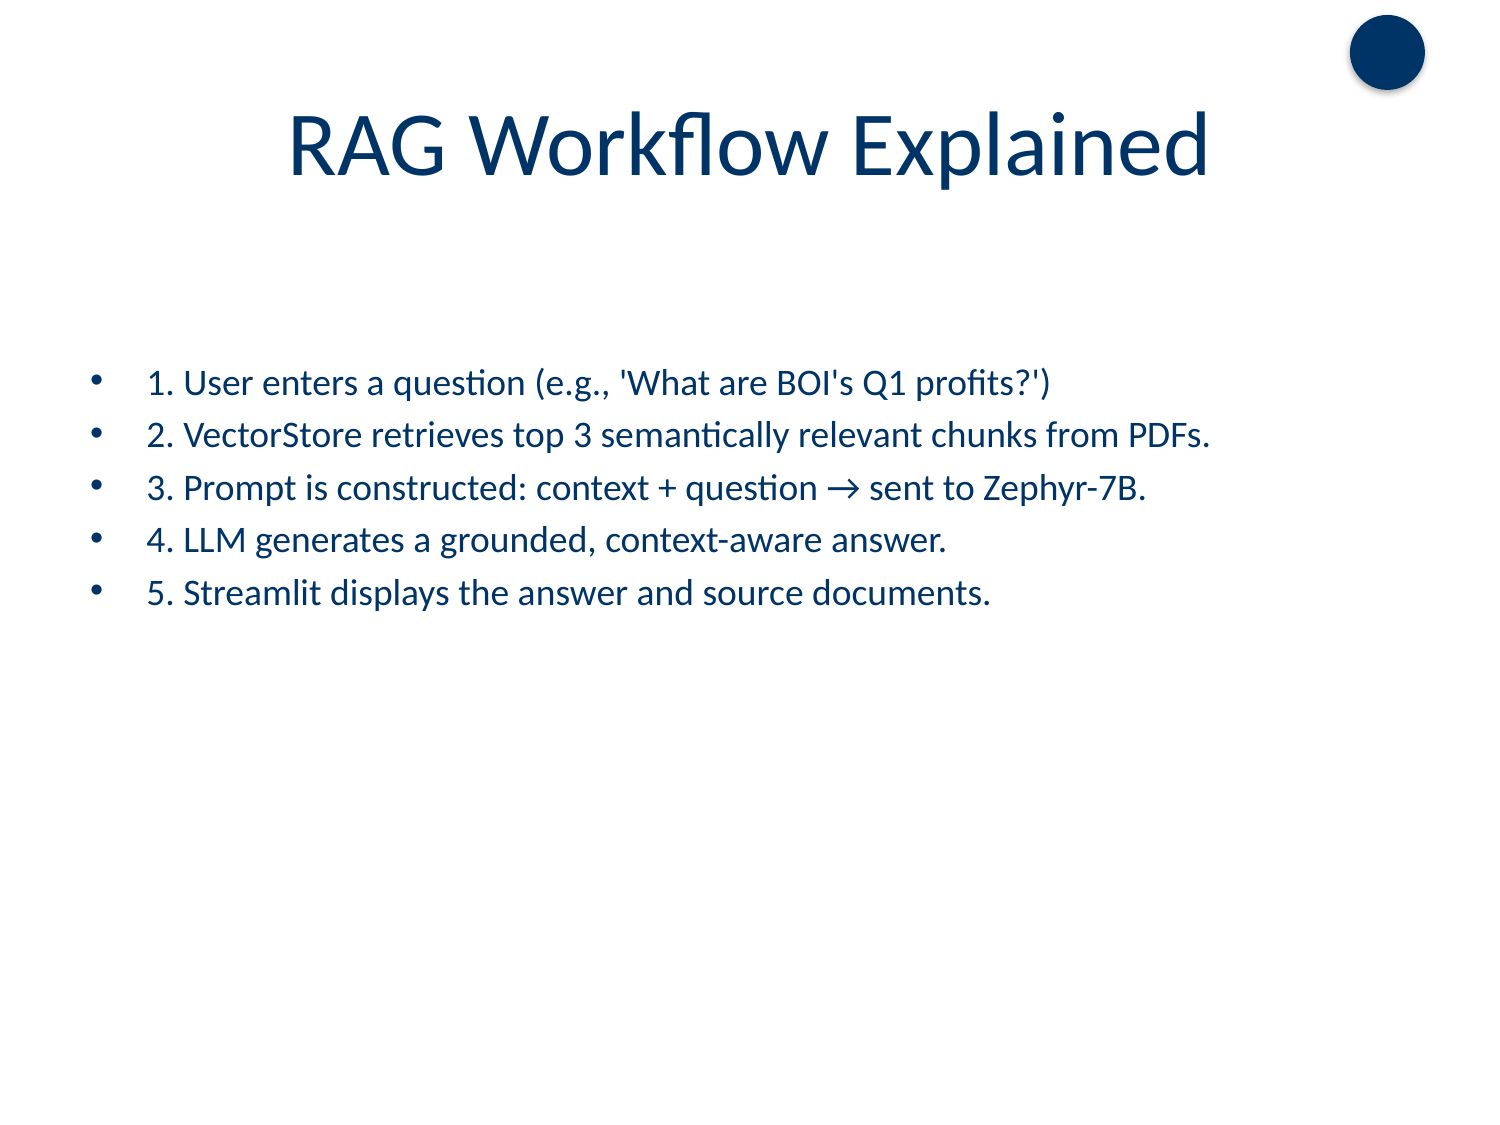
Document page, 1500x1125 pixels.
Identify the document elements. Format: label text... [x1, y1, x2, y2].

list 1. User enters a question (e.g., 'What are BOI's Q1 profits?') 2. VectorStore retrieves top 3 semantically relevant chunks from PDFs. 3. Prompt is constructed: context + question → sent to Zephyr-7B. 4. LLM generates a grounded, context-aware answer. 5. Streamlit displays the answer and source documents. [75, 262, 1425, 1005]
text_box [1349, 14, 1426, 91]
title RAG Workflow Explained [75, 45, 1425, 233]
